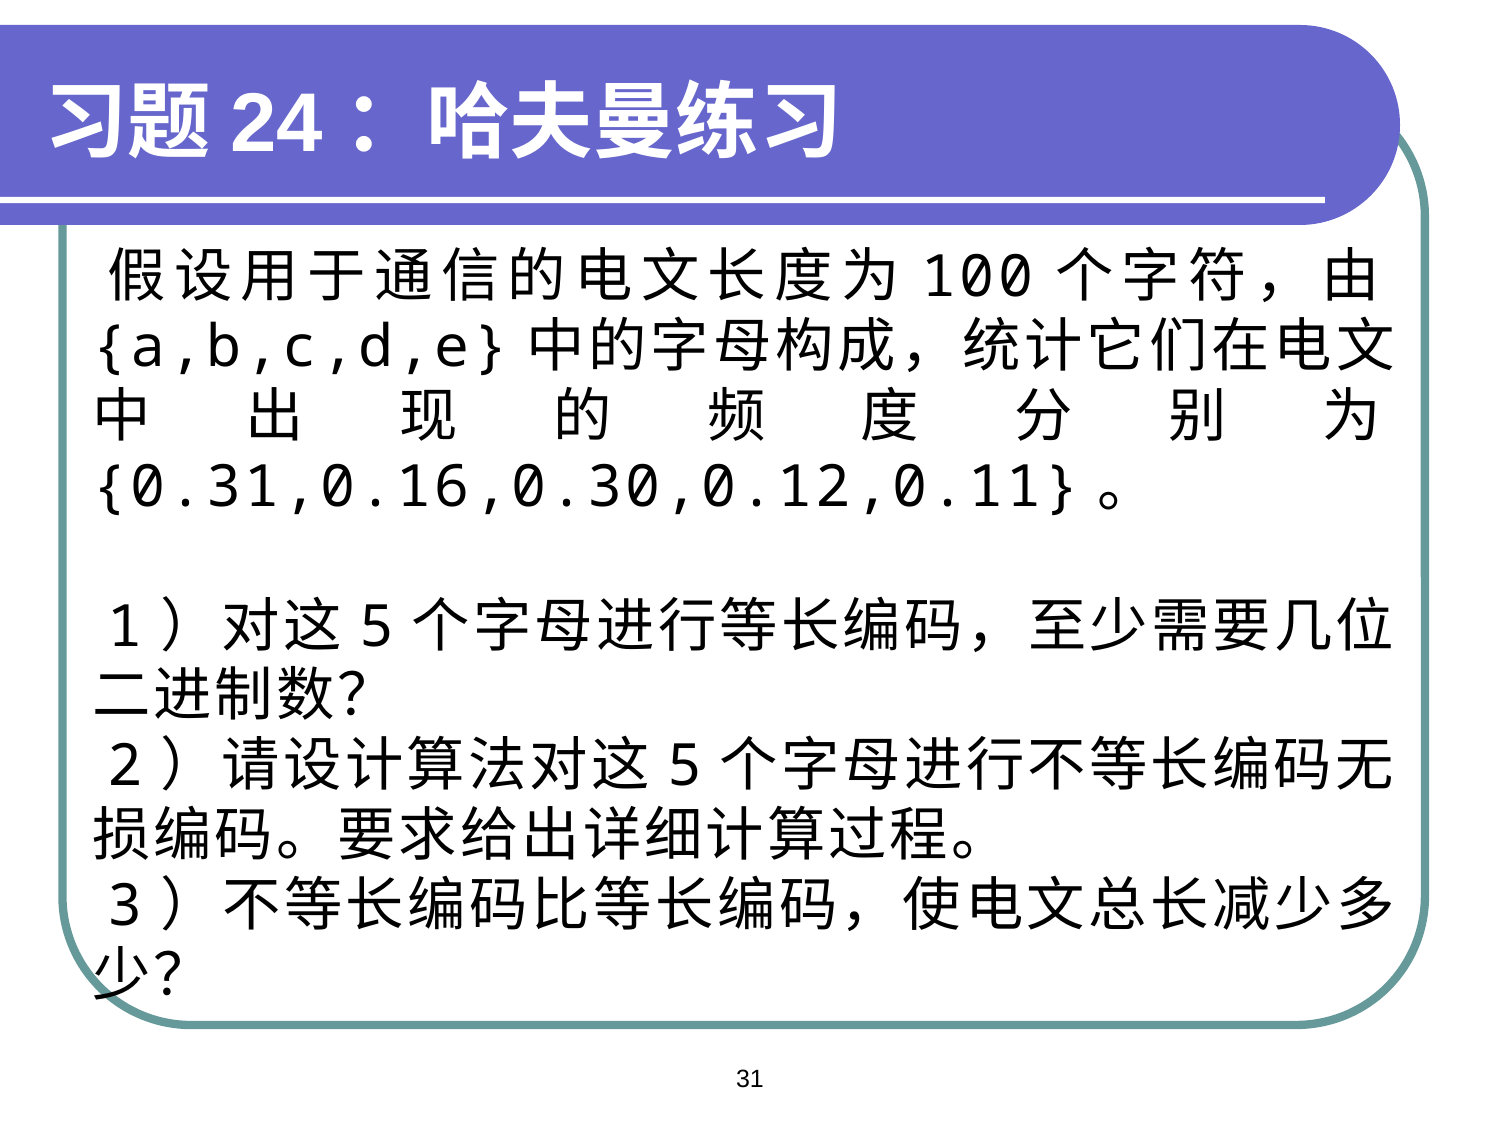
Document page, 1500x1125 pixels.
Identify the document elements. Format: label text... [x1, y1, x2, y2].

text_box 习题24：哈夫曼练习 [29, 42, 1345, 193]
text_box 假设用于通信的电文长度为100个字符，由{a,b,c,d,e}中的字母构成，统计它们在电文中出现的频度分别为{0.31,0.16,0.30,0.12,0.11}。 1）对这5个字母进行等长编码，至少需要几位二进制数？ 2）请设计算法对这5个字母进行不等长编码无损编码。要求给出详细计算过程。 3）不等长编码比等长编码，使电文总长减少多少？ [77, 230, 1413, 1102]
